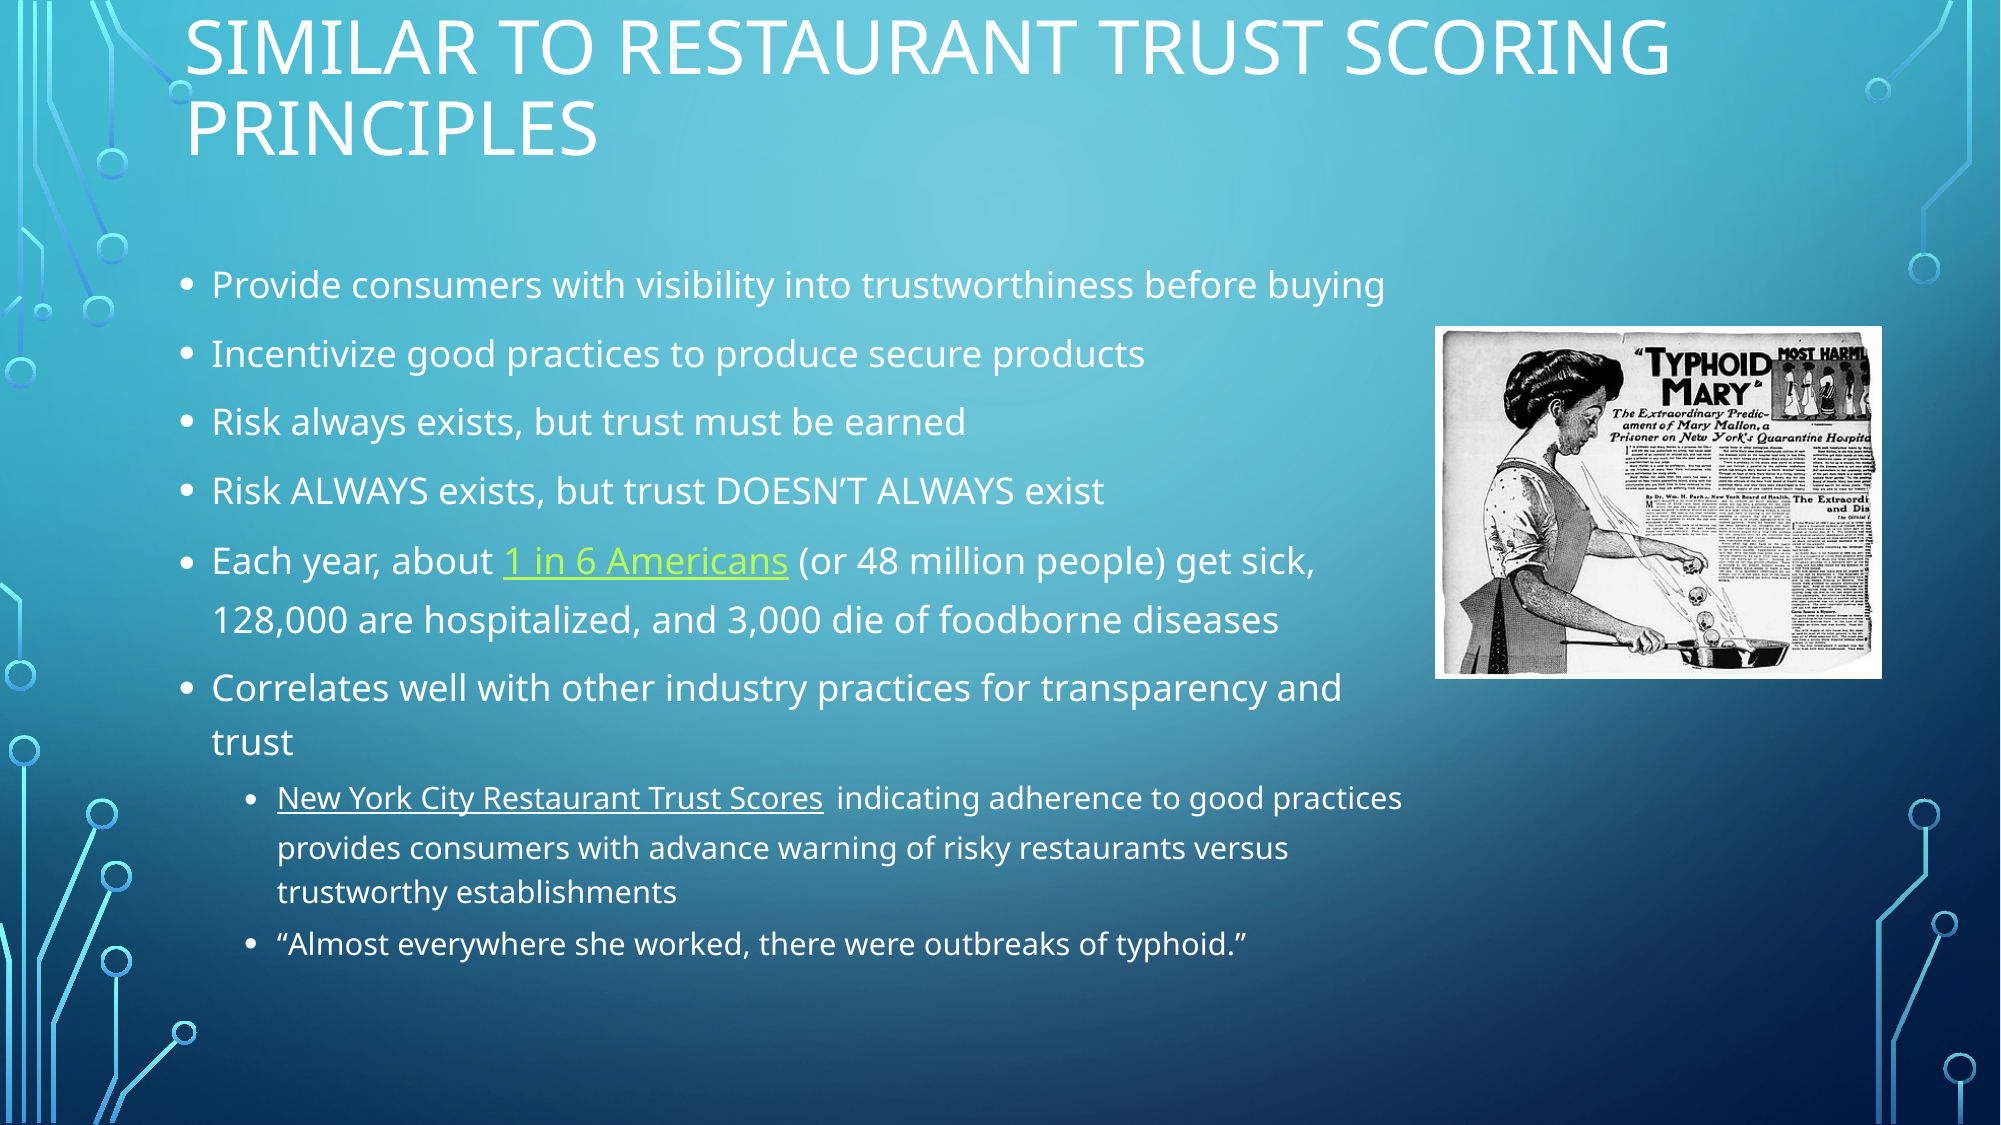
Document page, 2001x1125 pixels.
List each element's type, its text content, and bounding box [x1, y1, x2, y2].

list Provide consumers with visibility into trustworthiness before buying Incentivize good practices to produce secure products Risk always exists, but trust must be earned Risk ALWAYS exists, but trust DOESN’T ALWAYS exist Each year, about 1 in 6 Americans (or 48 million people) get sick, 128,000 are hospitalized, and 3,000 die of foodborne diseases Correlates well with other industry practices for transparency and trust New York City Restaurant Trust Scores indicating adherence to good practices provides consumers with advance warning of risky restaurants versus trustworthy establishments “Almost everywhere she worked, there were outbreaks of typhoid.” [163, 245, 1429, 1014]
title Similar to restaurant trust scoring principles [169, 0, 1795, 209]
picture [1435, 325, 1882, 680]
